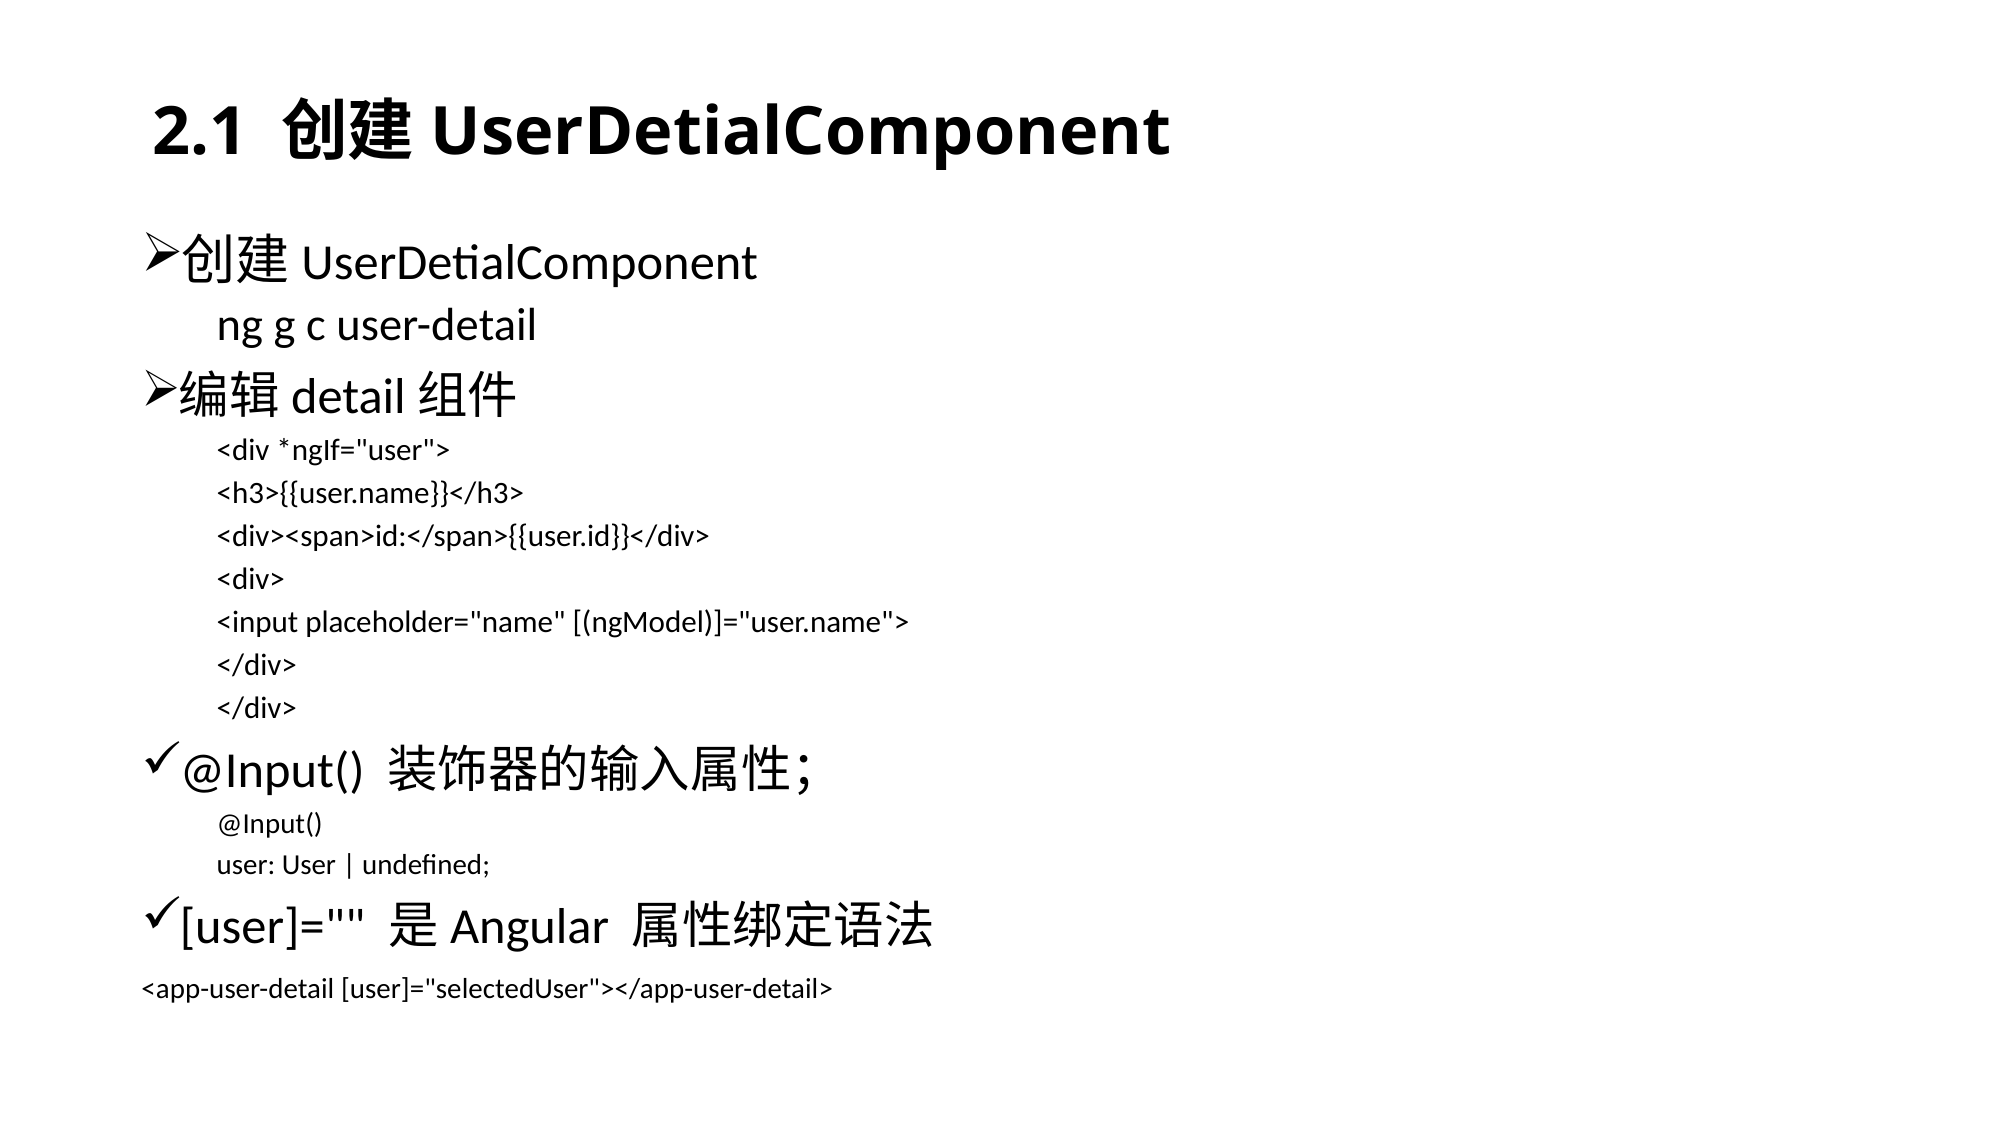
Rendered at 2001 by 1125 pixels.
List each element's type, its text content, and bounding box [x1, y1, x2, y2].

title 2.1 创建UserDetialComponent [137, 59, 1863, 206]
list 创建UserDetialComponent ng g c user-detail 编辑detail组件 <div *ngIf="user"> <h3>{{user.name}}</h3> <div><span>id:</span>{{user.id}}</div> <div> <input placeholder="name" [(ngModel)]="user.name"> </div> </div> @Input() 装饰器的输入属性； @Input() user: User | undefined; [user]="" 是Angular 属性绑定语法 <app-user-detail [user]="selectedUser"></app-user-detail> [126, 224, 1863, 1014]
